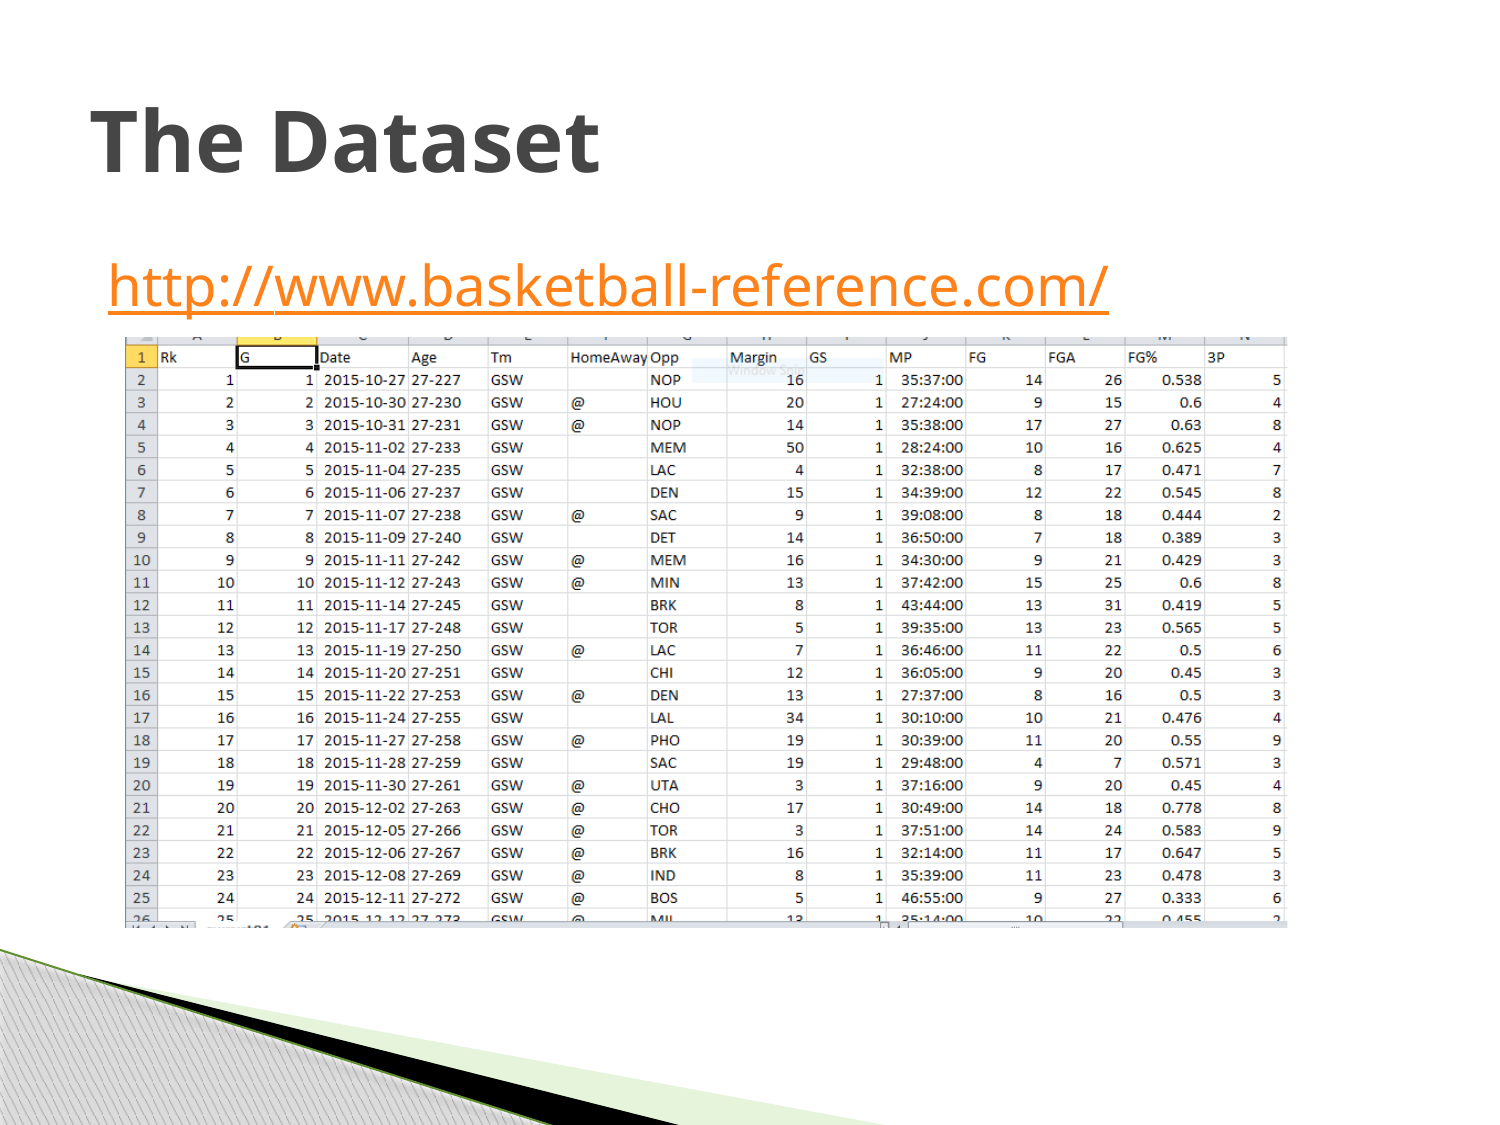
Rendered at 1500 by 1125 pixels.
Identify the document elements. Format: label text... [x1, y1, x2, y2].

list http://www.basketball-reference.com/ [75, 243, 1425, 986]
title The Dataset [75, 45, 1425, 233]
picture [124, 337, 1288, 929]
